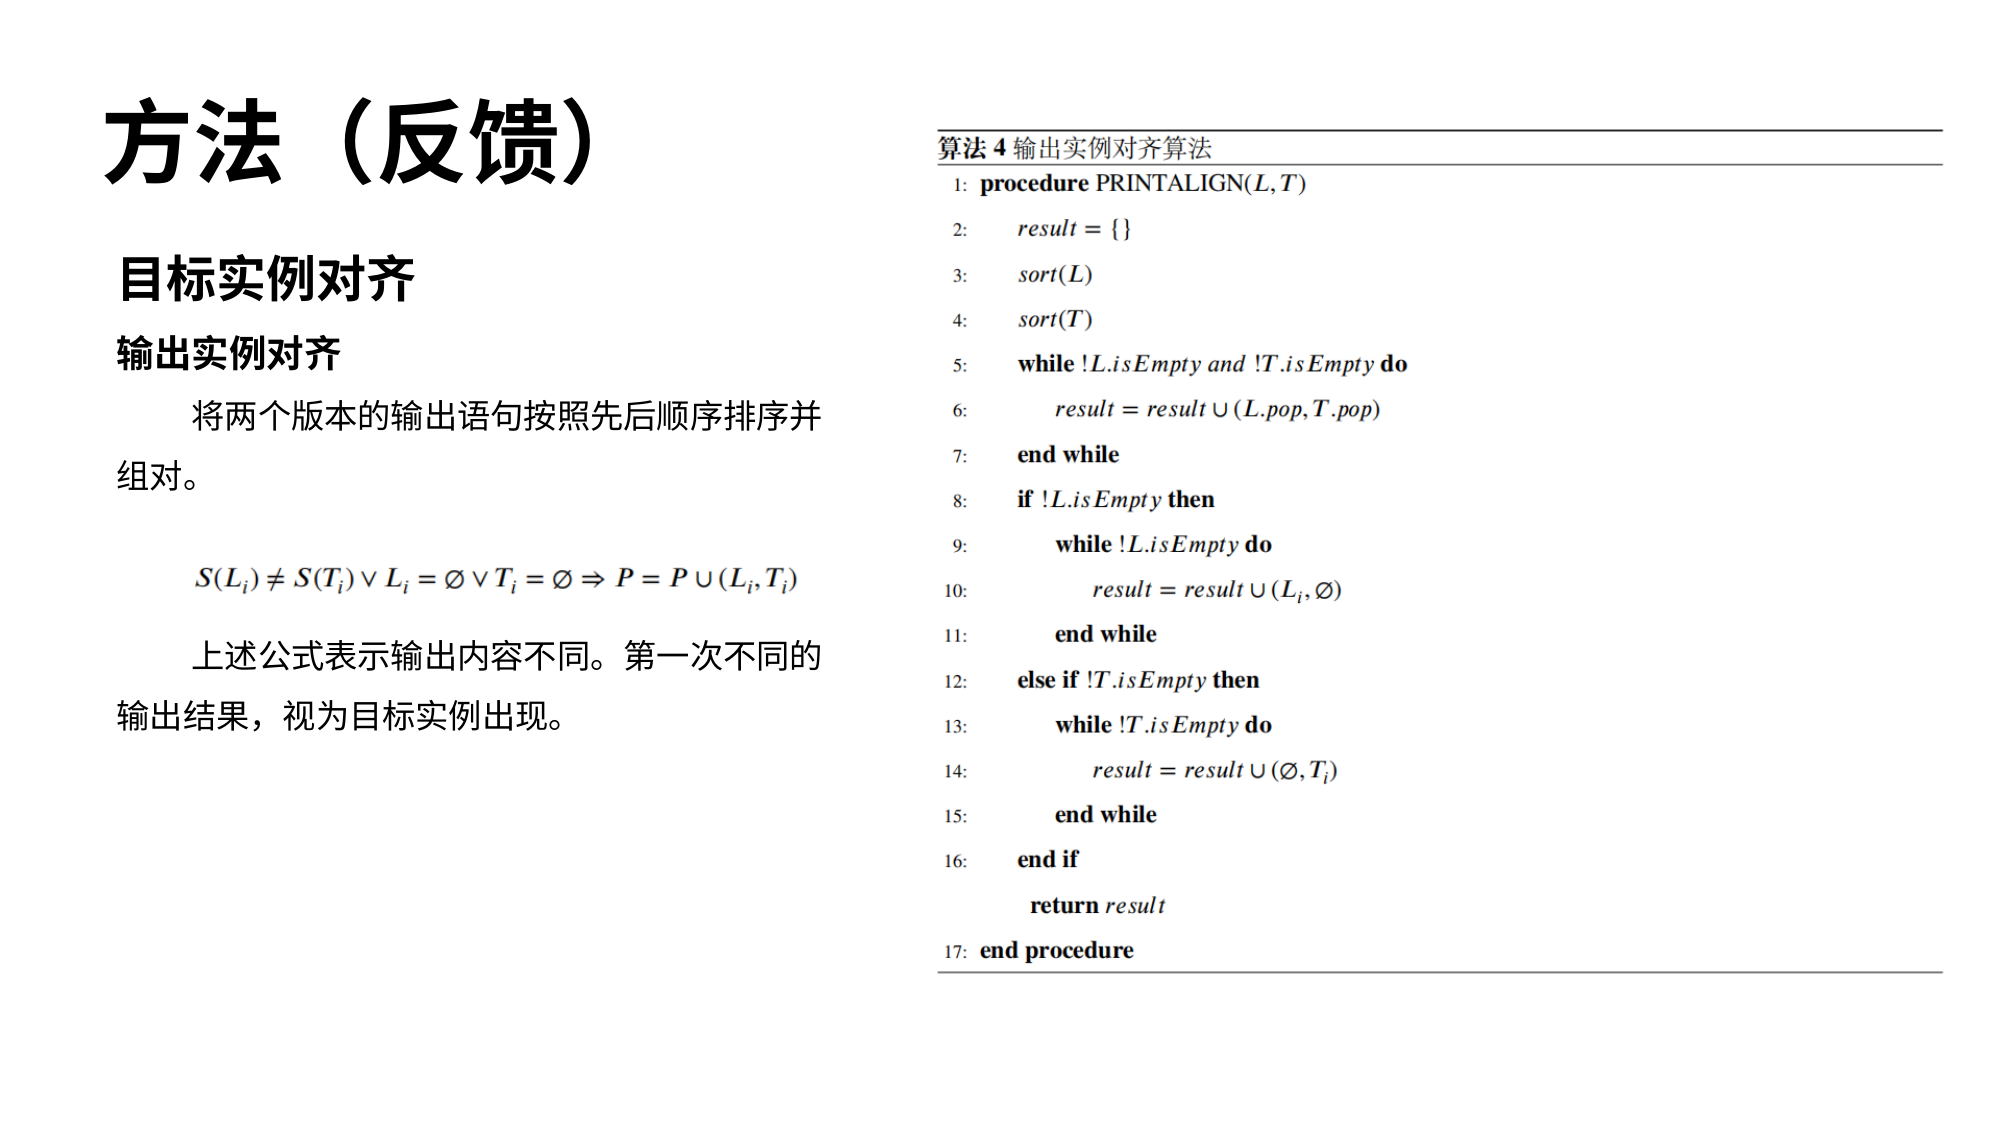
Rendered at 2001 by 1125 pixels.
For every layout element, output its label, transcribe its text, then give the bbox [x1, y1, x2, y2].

picture [931, 121, 1960, 983]
text_box 方法（反馈） [86, 37, 1812, 256]
text_box 目标实例对齐 输出实例对齐 将两个版本的输出语句按照先后顺序排序并组对。 上述公式表示输出内容不同。第一次不同的输出结果，视为目标实例出现。 [101, 210, 842, 983]
picture [185, 554, 809, 604]
